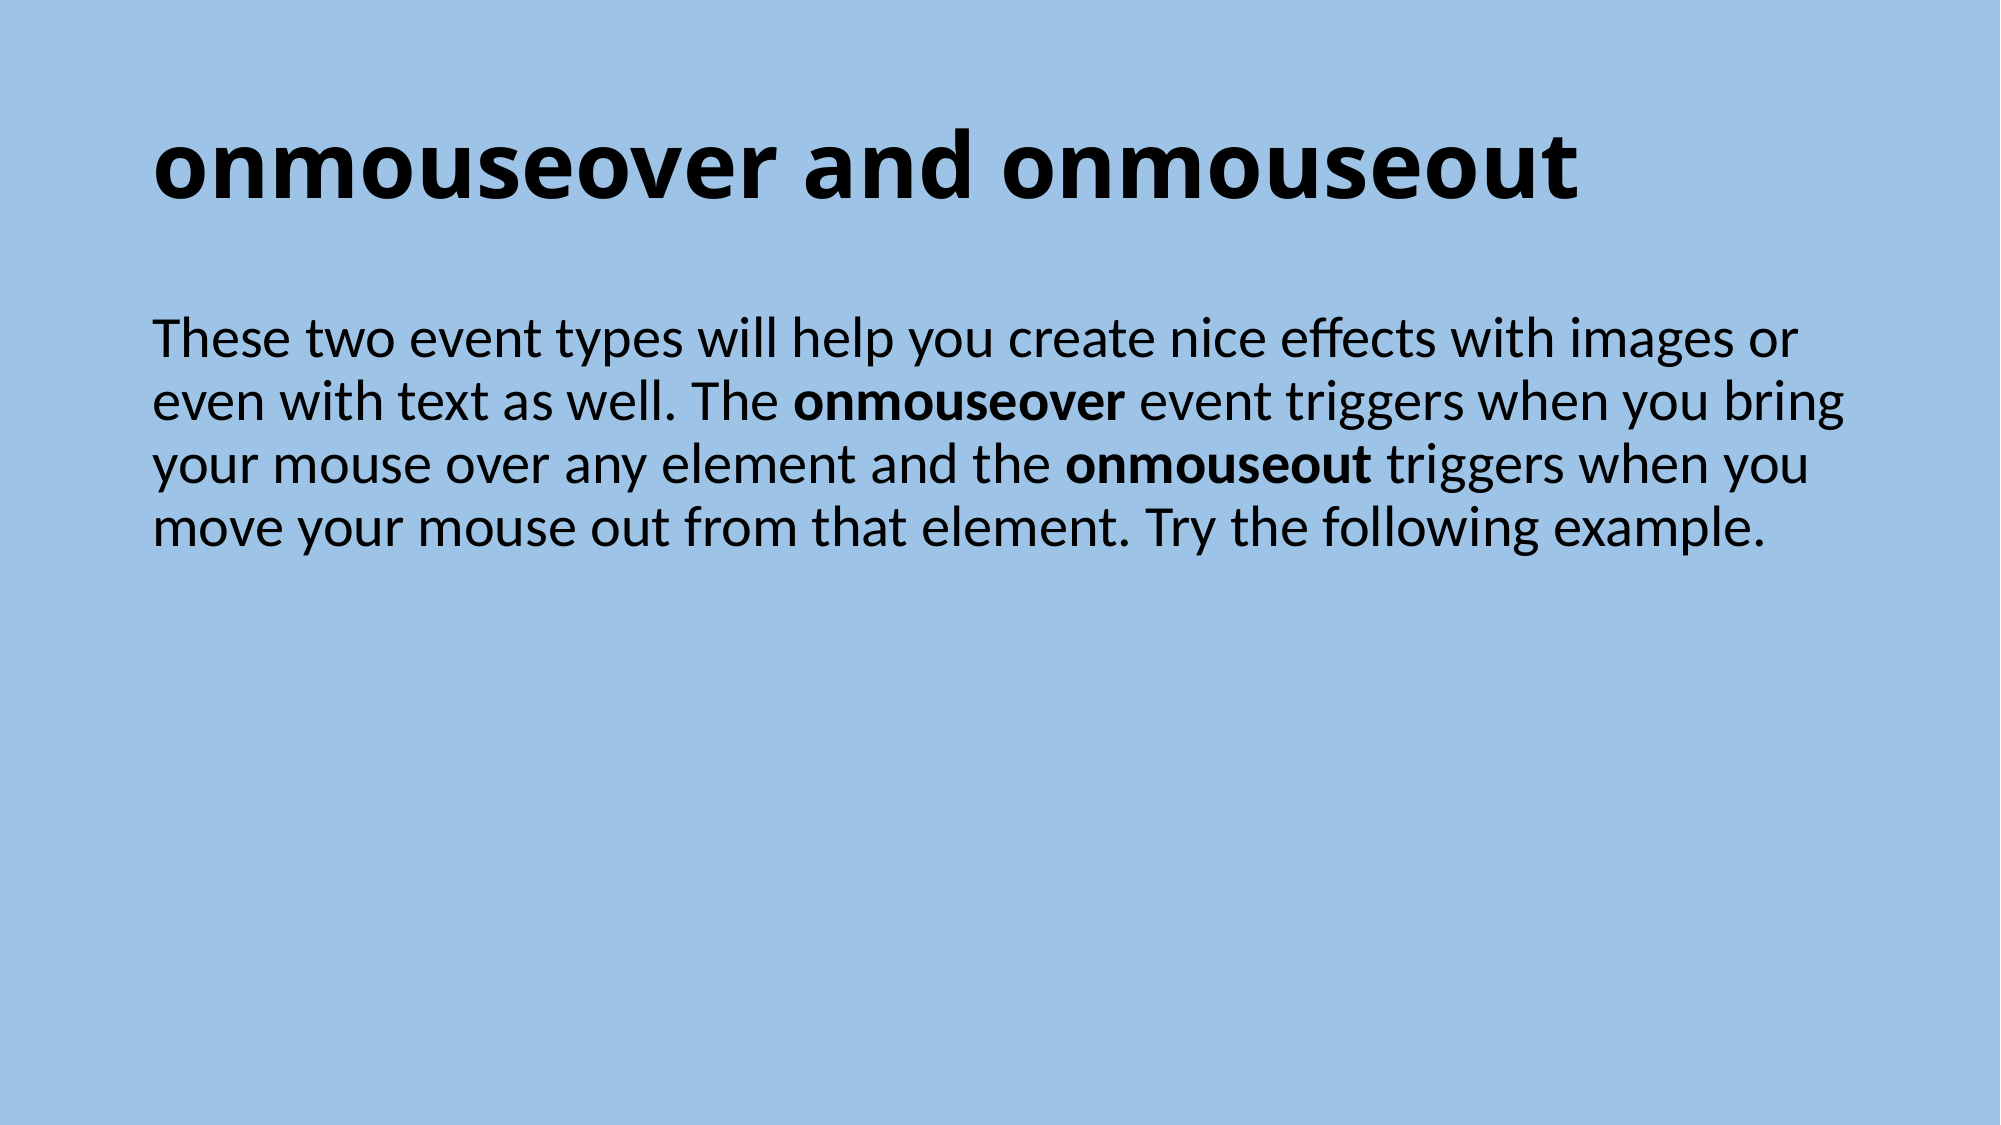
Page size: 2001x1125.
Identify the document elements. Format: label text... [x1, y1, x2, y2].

list These two event types will help you create nice effects with images or even with text as well. The onmouseover event triggers when you bring your mouse over any element and the onmouseout triggers when you move your mouse out from that element. Try the following example. [137, 299, 1863, 1014]
title onmouseover and onmouseout [137, 59, 1863, 278]
